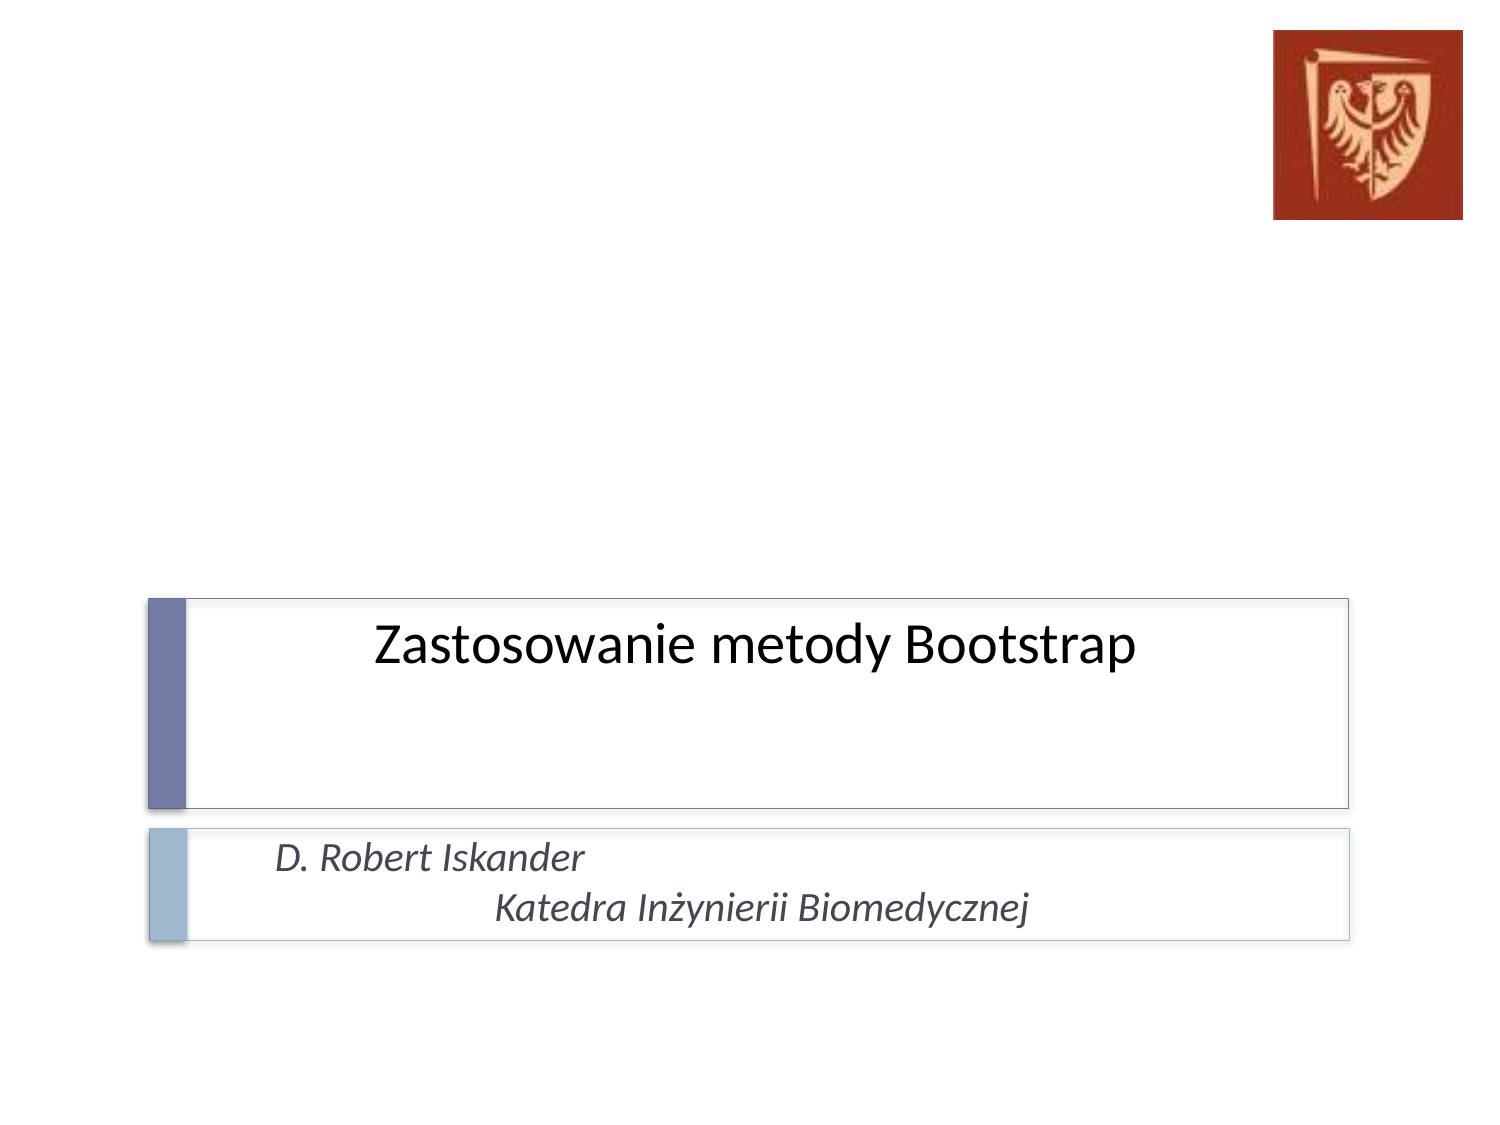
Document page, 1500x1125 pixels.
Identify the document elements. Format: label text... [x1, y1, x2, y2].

subtitle D. Robert Iskander Katedra Inżynierii Biomedycznej [200, 822, 1325, 967]
picture [1273, 30, 1463, 221]
title Zastosowanie metody Bootstrap [200, 597, 1325, 809]
